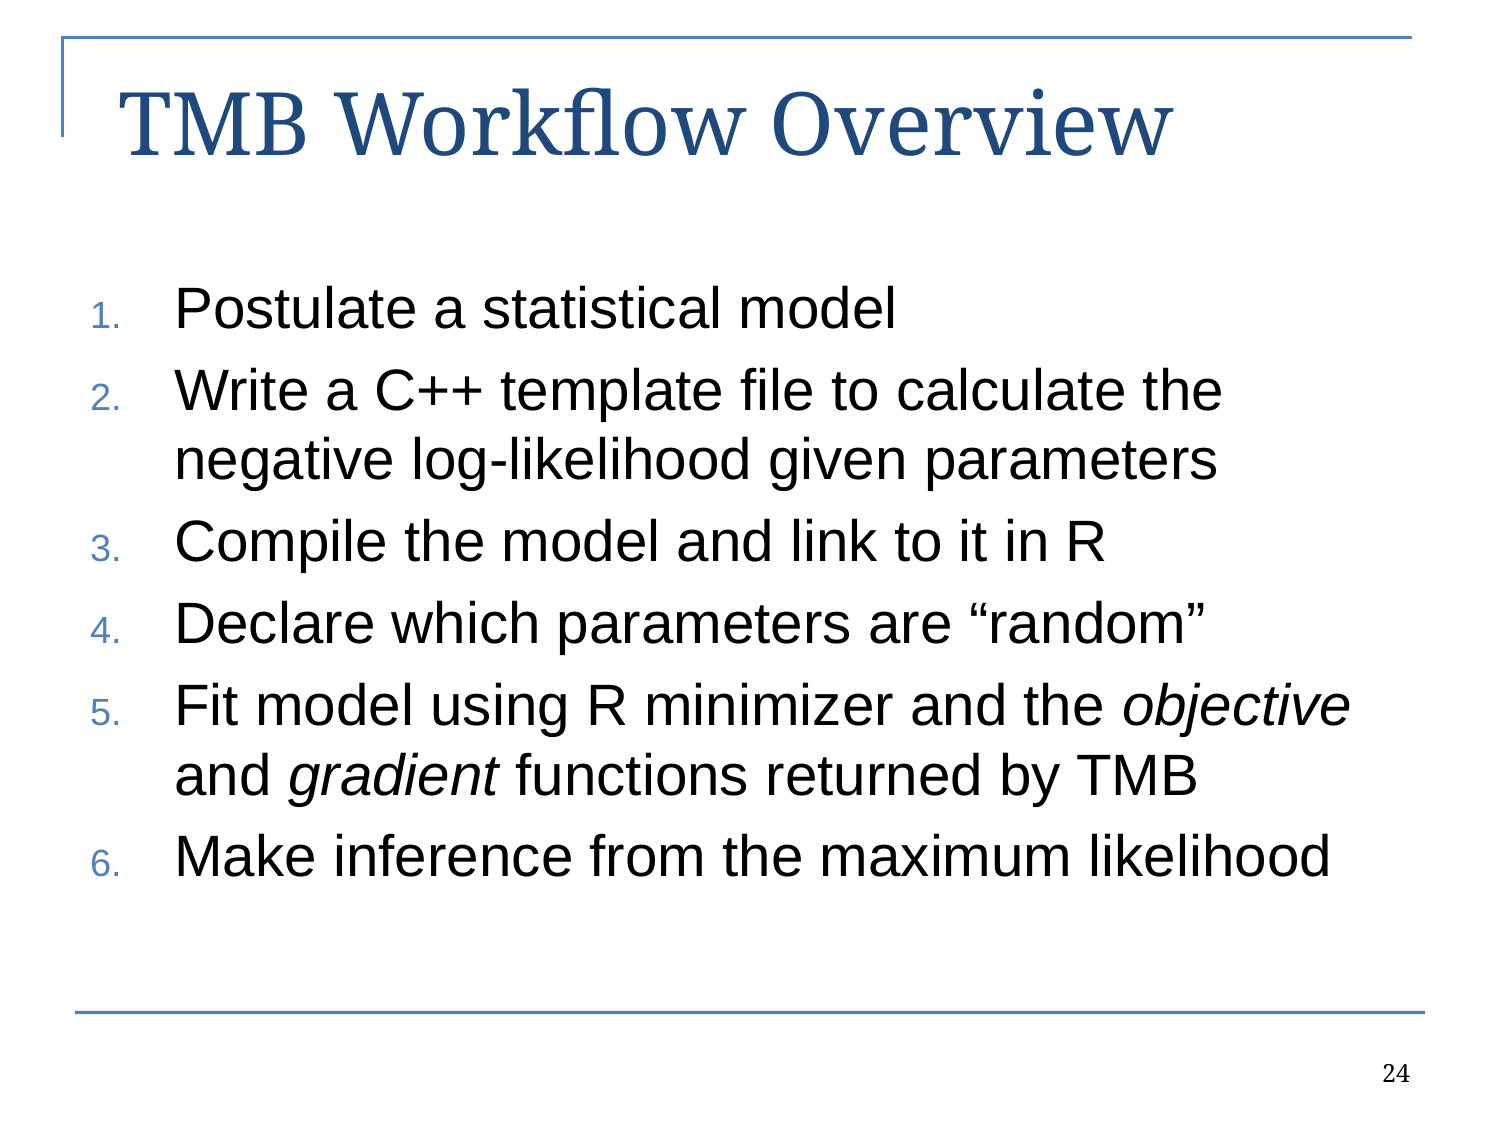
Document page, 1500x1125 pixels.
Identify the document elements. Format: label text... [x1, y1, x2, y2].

list Postulate a statistical model Write a C++ template file to calculate the negative log-likelihood given parameters Compile the model and link to it in R Declare which parameters are “random” Fit model using R minimizer and the objective and gradient functions returned by TMB Make inference from the maximum likelihood [75, 262, 1425, 1006]
title TMB Workflow Overview [103, 59, 1397, 262]
slide_number 24 [1074, 1023, 1426, 1100]
